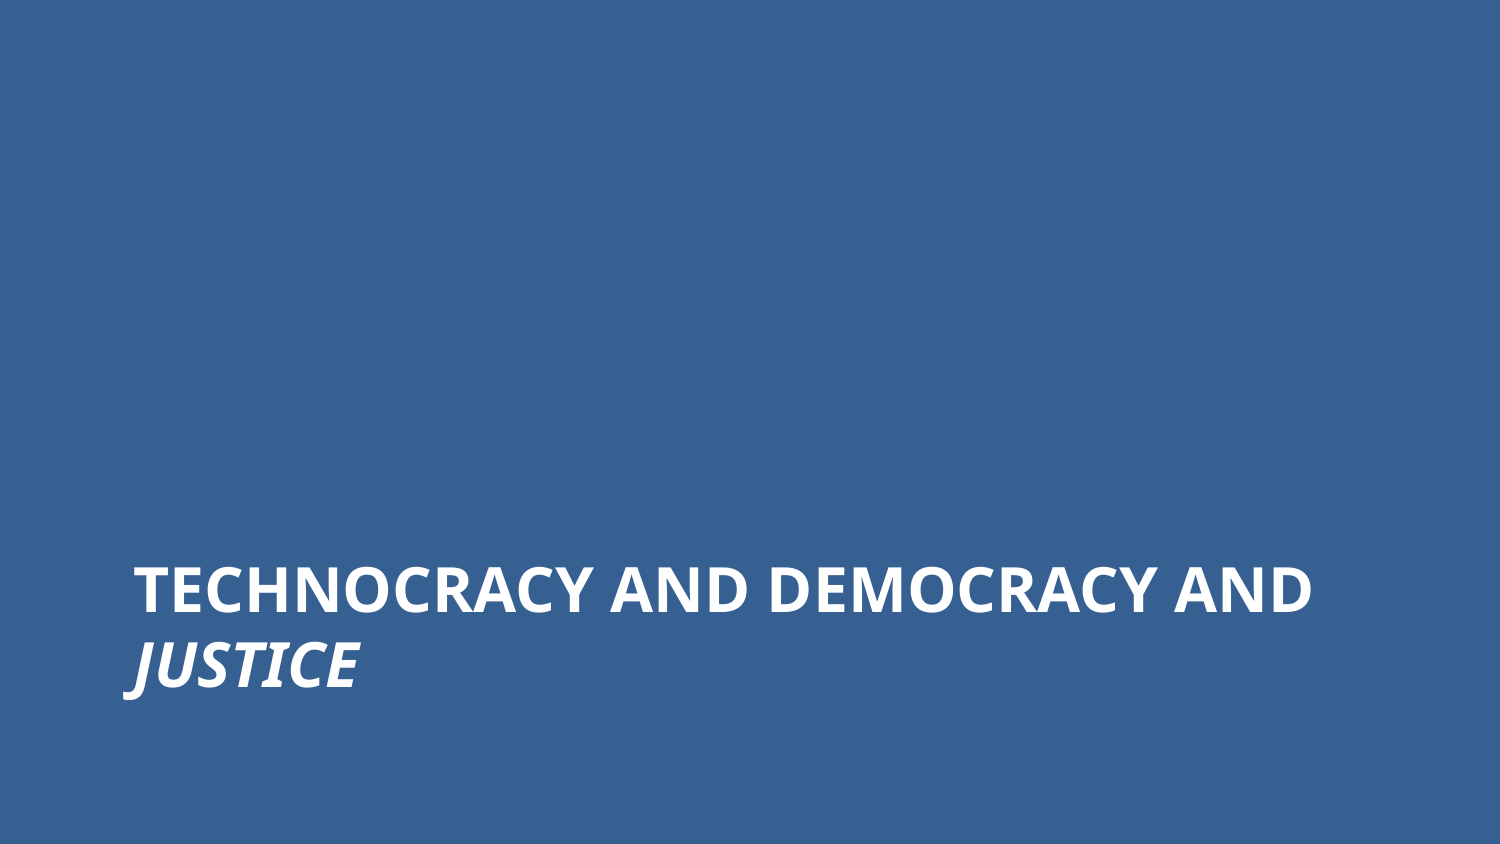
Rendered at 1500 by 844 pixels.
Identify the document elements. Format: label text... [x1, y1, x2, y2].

title Technocracy and Democracy and Justice [118, 542, 1394, 710]
